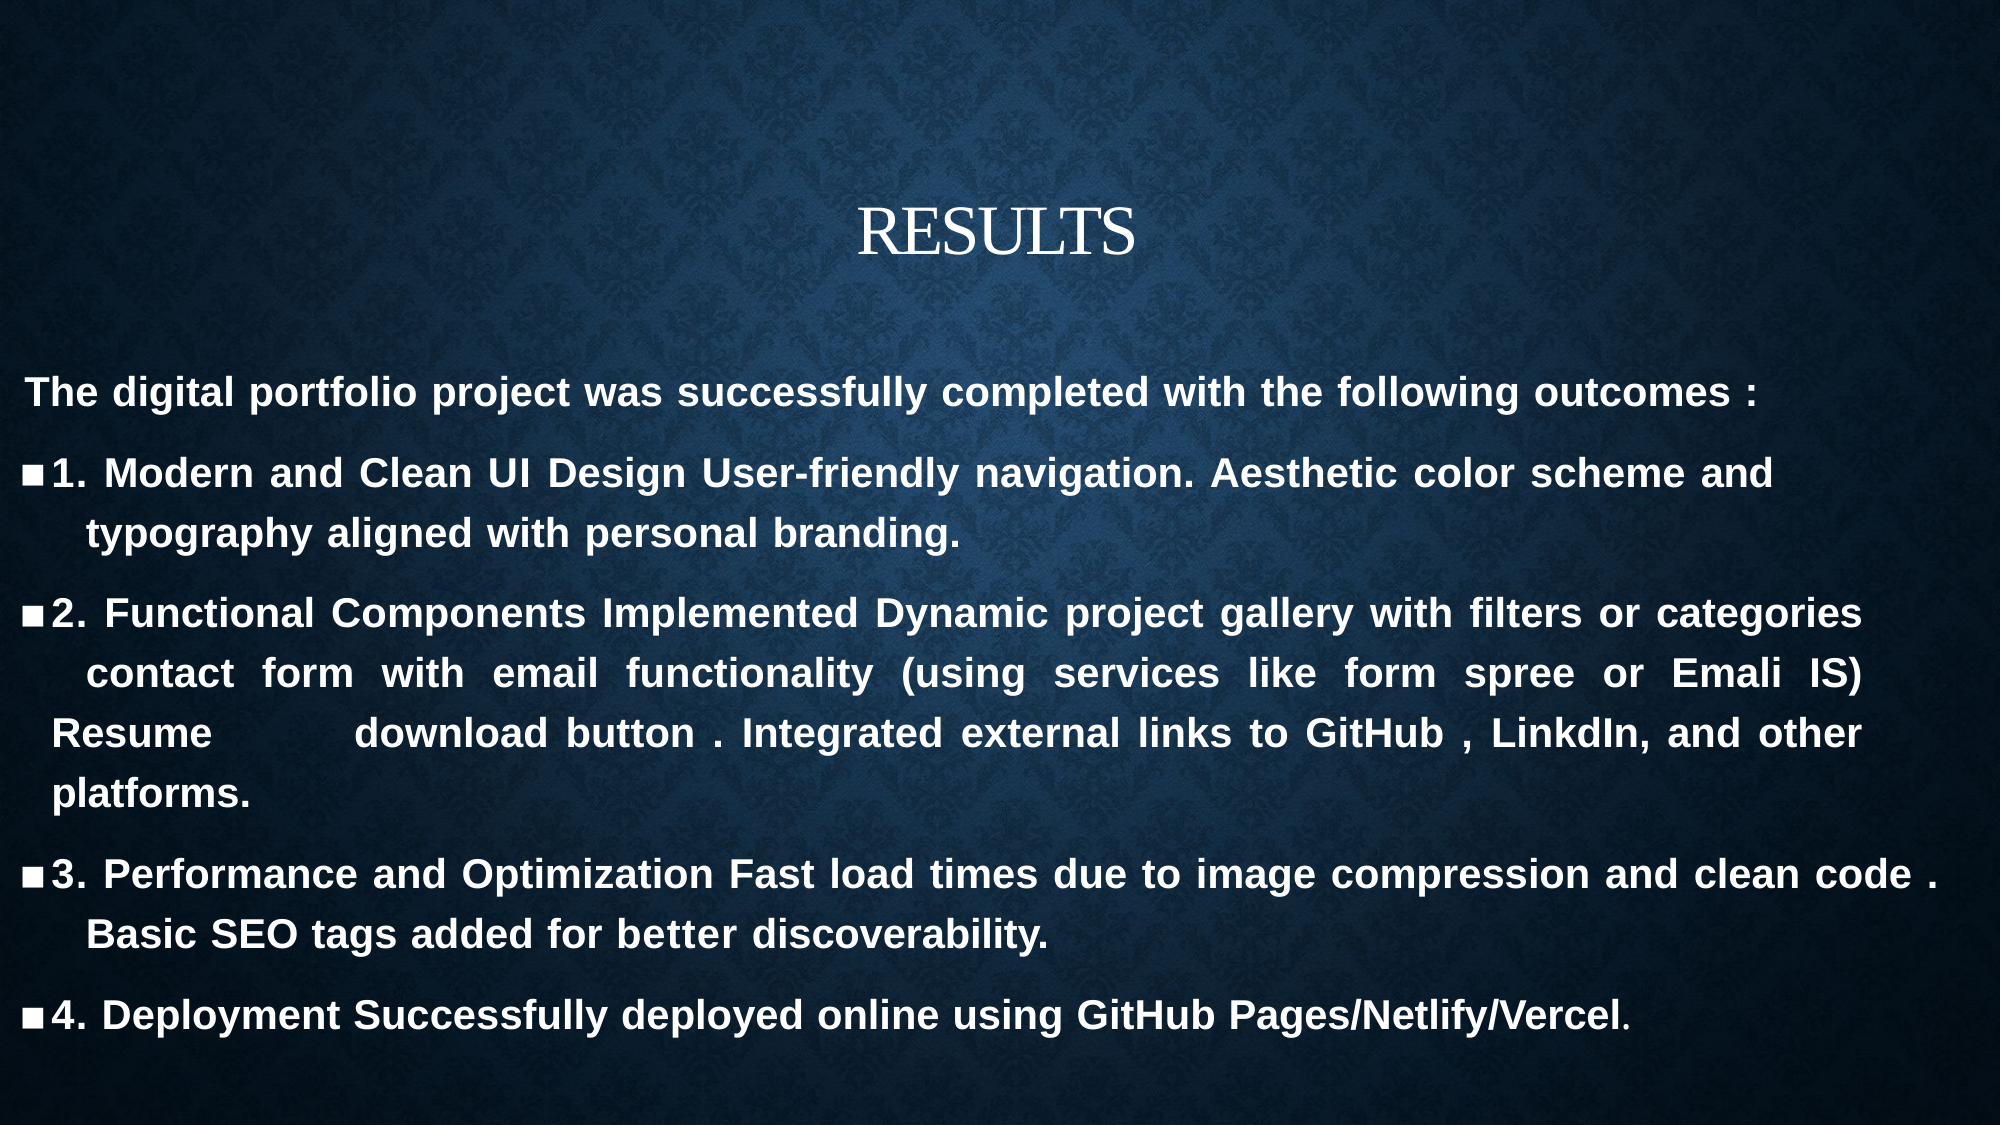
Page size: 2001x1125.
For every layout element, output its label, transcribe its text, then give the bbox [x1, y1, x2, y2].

text_box The digital portfolio project was successfully completed with the following outcomes : 1. Modern and Clean UI Design User-friendly navigation. Aesthetic color scheme and typography aligned with personal branding. 2. Functional Components Implemented Dynamic project gallery with filters or categories contact form with email functionality (using services like form spree or Emali IS) Resume download button . Integrated external links to GitHub , LinkdIn, and other platforms. 3. Performance and Optimization Fast load times due to image compression and clean code . Basic SEO tags added for better discoverability. 4. Deployment Successfully deployed online using GitHub Pages/Netlify/Vercel. [16, 362, 1940, 1038]
title RESULTS [461, 181, 1501, 362]
picture [0, 0, 2000, 1125]
